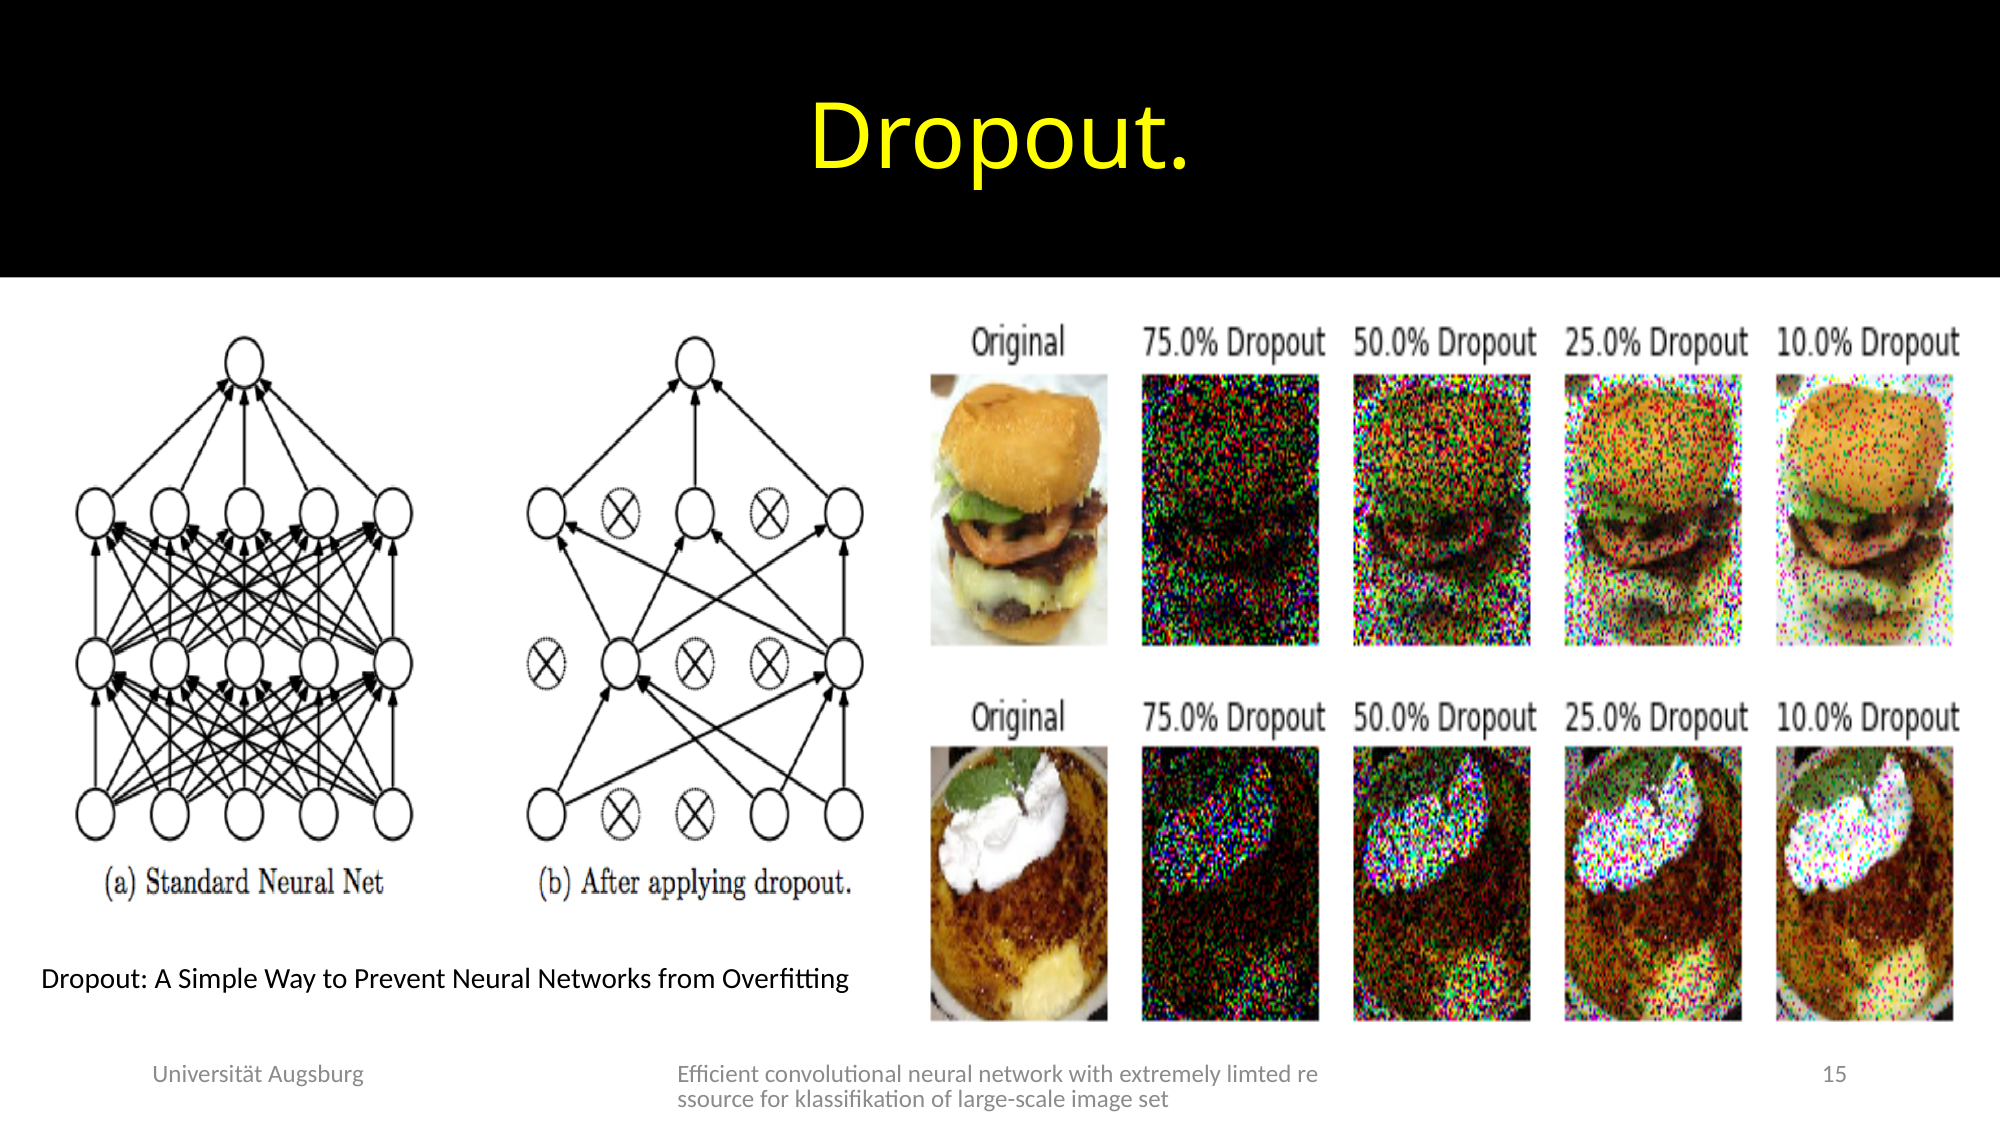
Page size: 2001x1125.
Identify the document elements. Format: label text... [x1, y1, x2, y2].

slide_number 15 [1412, 1044, 1863, 1103]
slide_number Universität Augsburg [137, 1042, 588, 1103]
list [26, 333, 877, 905]
footer Efficient convolutional neural network with extremely limted ressource for klassifikation of large-scale image set [662, 1042, 1338, 1103]
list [916, 303, 1974, 1044]
text_box Dropout: A Simple Way to Prevent Neural Networks from Overﬁtting [26, 952, 877, 1003]
title Dropout. [0, 0, 2000, 278]
